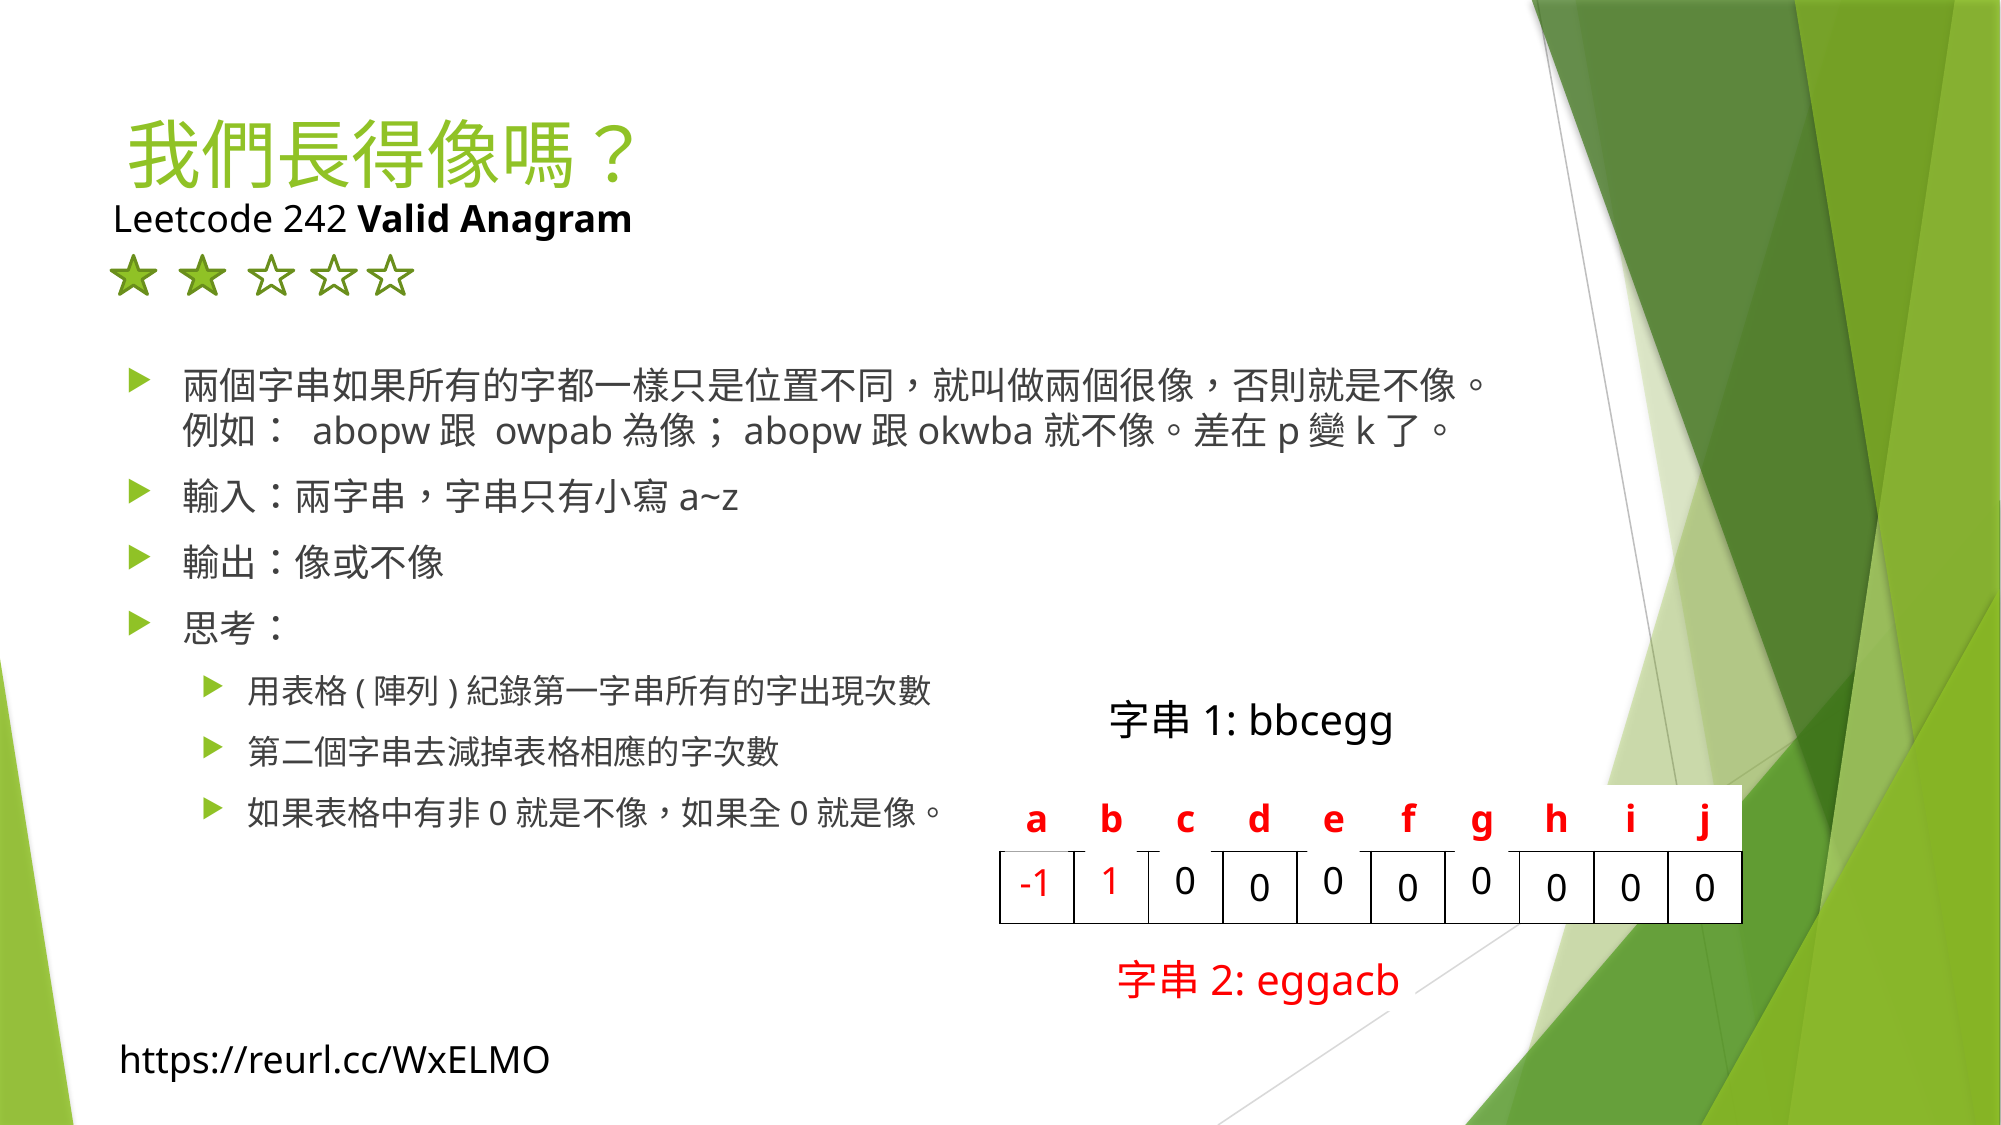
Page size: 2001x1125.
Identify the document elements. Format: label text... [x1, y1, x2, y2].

text_box 0 [1456, 849, 1507, 910]
text_box Leetcode 242 Valid Anagram [97, 187, 649, 248]
table_header a [1000, 785, 1074, 851]
table_cell 0 [1298, 852, 1370, 923]
table_cell 0 [1669, 852, 1741, 923]
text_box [110, 254, 414, 295]
text_box 字串2: eggacb [1102, 946, 1416, 1012]
table_header h [1520, 785, 1594, 851]
table_cell 0 [1372, 852, 1444, 923]
table_header b [1074, 785, 1148, 851]
table_header g [1445, 785, 1520, 851]
table_header c [1148, 785, 1223, 851]
table_cell 0 [1520, 852, 1593, 923]
title 我們長得像嗎？ [111, 99, 1522, 317]
table_cell 0 [1001, 852, 1073, 923]
table_cell 0 [1075, 852, 1148, 923]
table_cell 0 [1224, 852, 1296, 923]
table_header j [1668, 785, 1742, 851]
table_cell 0 [1149, 852, 1222, 923]
text_box 0 [1159, 849, 1211, 910]
table_cell 0 [1595, 852, 1667, 923]
list 兩個字串如果所有的字都一樣只是位置不同，就叫做兩個很像，否則就是不像。例如： abopw跟 owpab為像；abopw跟okwba就不像。差在p變k了。 輸入：兩字串，字串只有小寫a~z 輸出：像或不像 思考： 用表格(陣列)紀錄第一字串所有的字出現次數 第二個字串去減掉表格相應的字次數 如果表格中有非0就是不像，如果全0就是像。 [111, 354, 1522, 992]
text_box 字串1: bbcegg [1093, 686, 1410, 752]
text_box -1 [1004, 851, 1069, 912]
table_header e [1297, 785, 1371, 851]
text_box 1 [1085, 849, 1137, 910]
text_box 0 [1307, 850, 1359, 910]
table_cell 0 [1446, 852, 1519, 923]
table_header i [1594, 785, 1668, 851]
table_header d [1223, 785, 1297, 851]
table_header f [1371, 785, 1445, 851]
